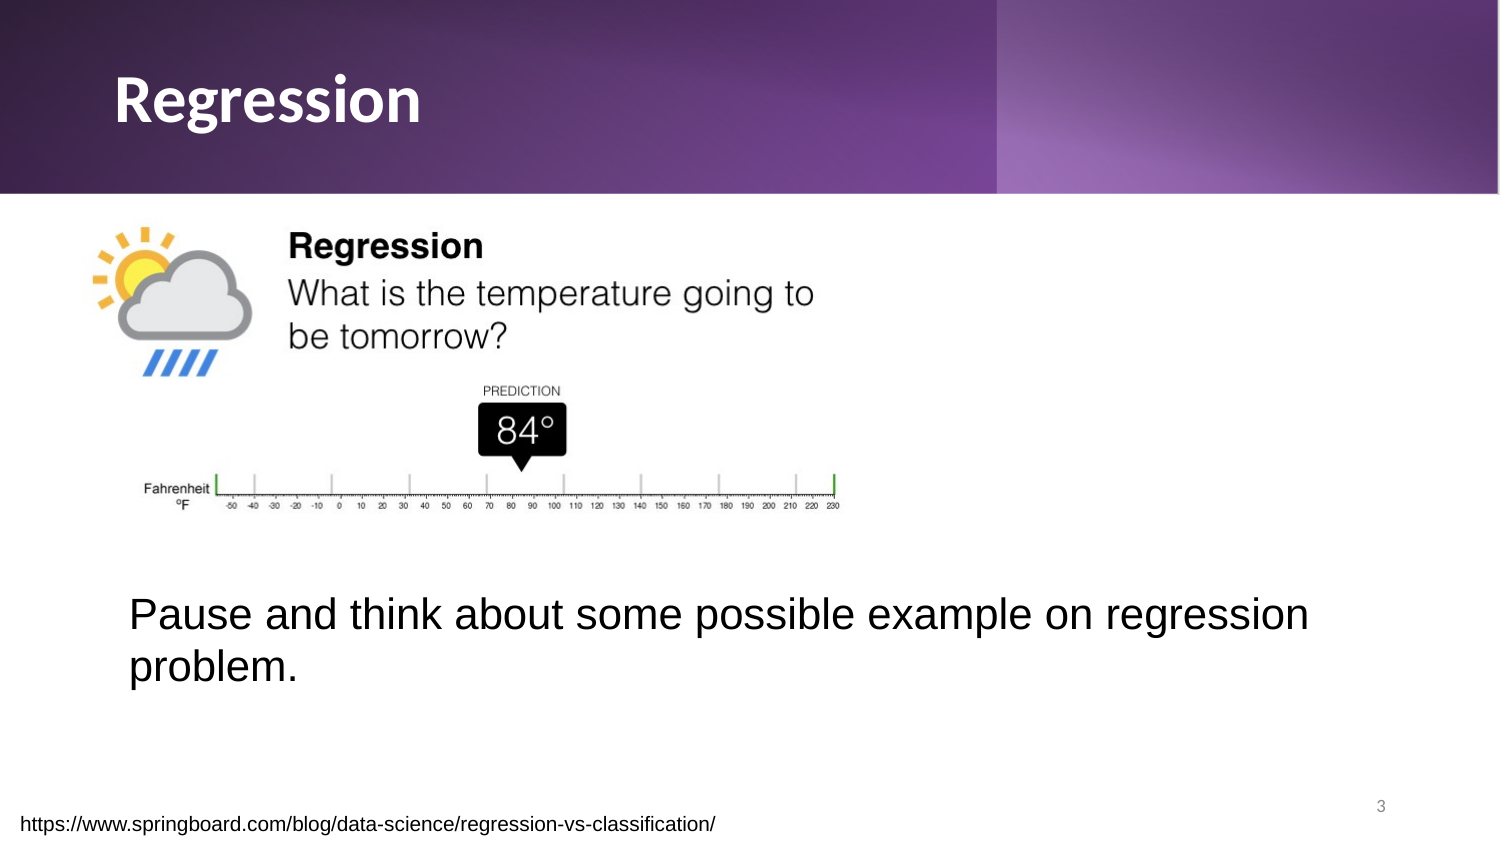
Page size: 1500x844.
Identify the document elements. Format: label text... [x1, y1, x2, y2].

picture [0, 0, 1500, 195]
text_box Pause and think about some possible example on regression problem. [114, 578, 1397, 698]
text_box https://www.springboard.com/blog/data-science/regression-vs-classification/ [5, 803, 756, 844]
slide_number 3 [1059, 782, 1397, 827]
picture [74, 197, 852, 525]
